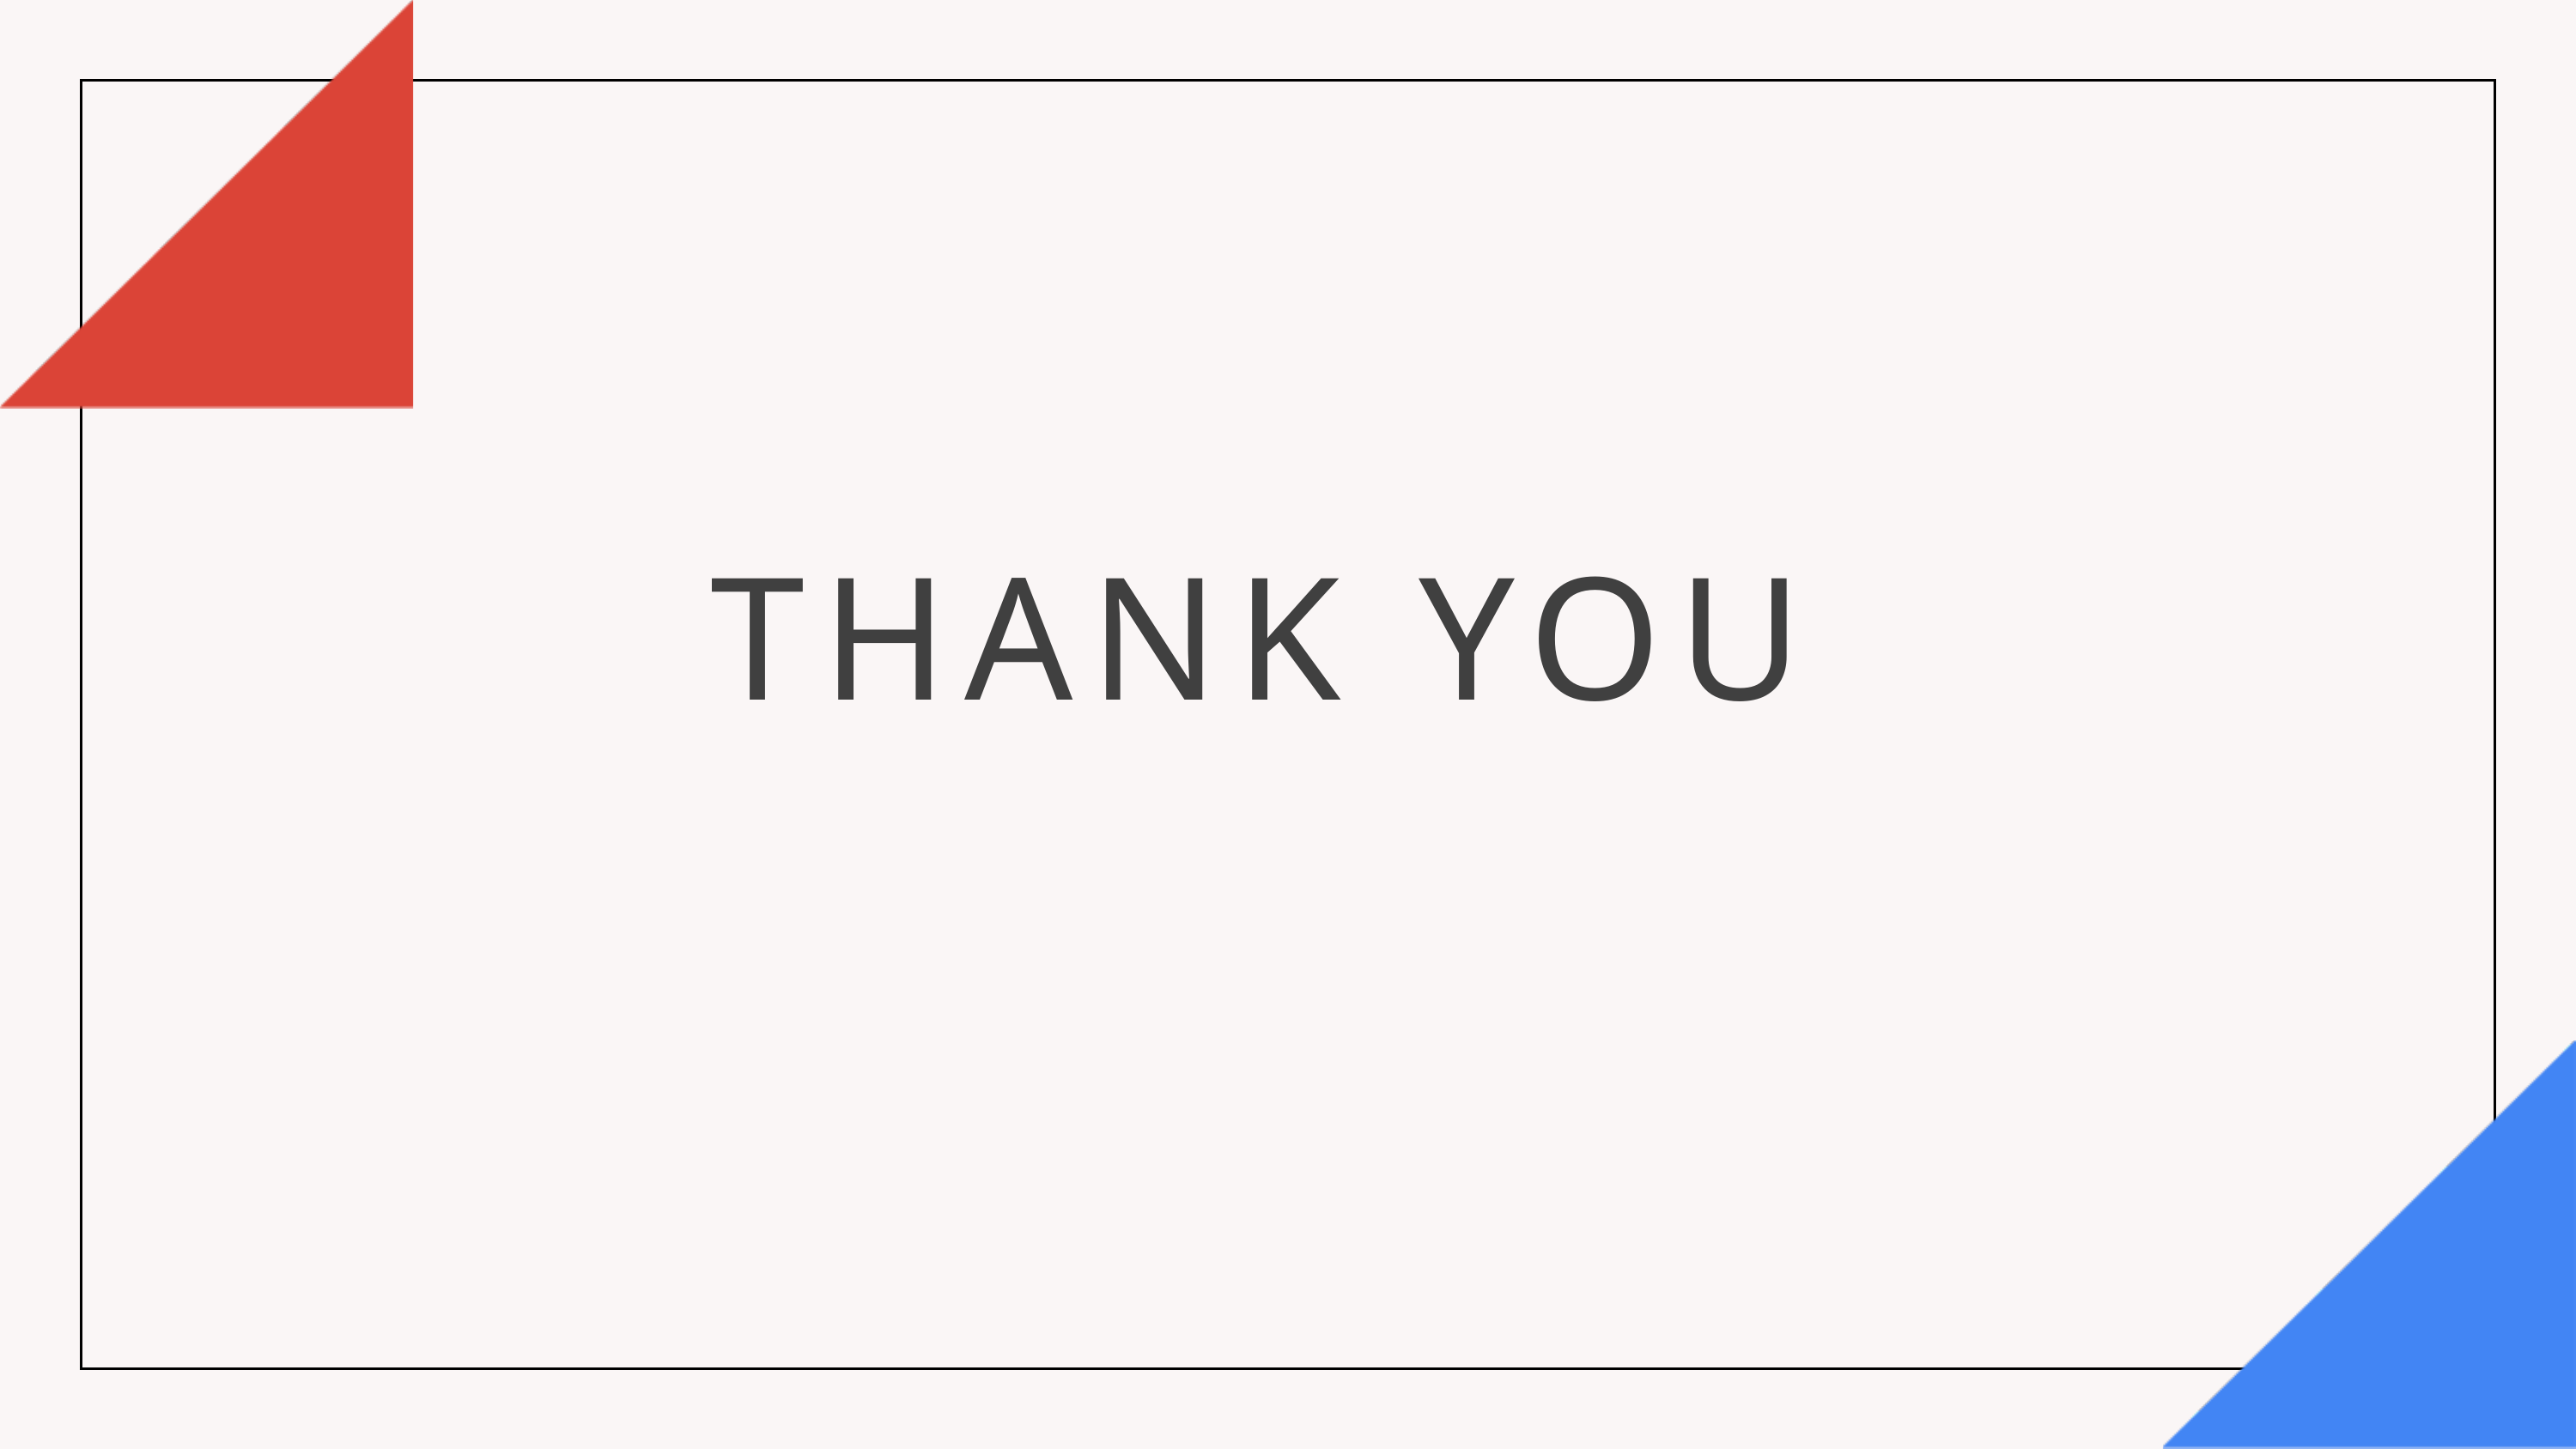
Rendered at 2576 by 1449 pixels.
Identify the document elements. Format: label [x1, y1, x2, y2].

text_box [0, 0, 414, 409]
text_box [81, 80, 2495, 1369]
text_box [2162, 1040, 2576, 1449]
